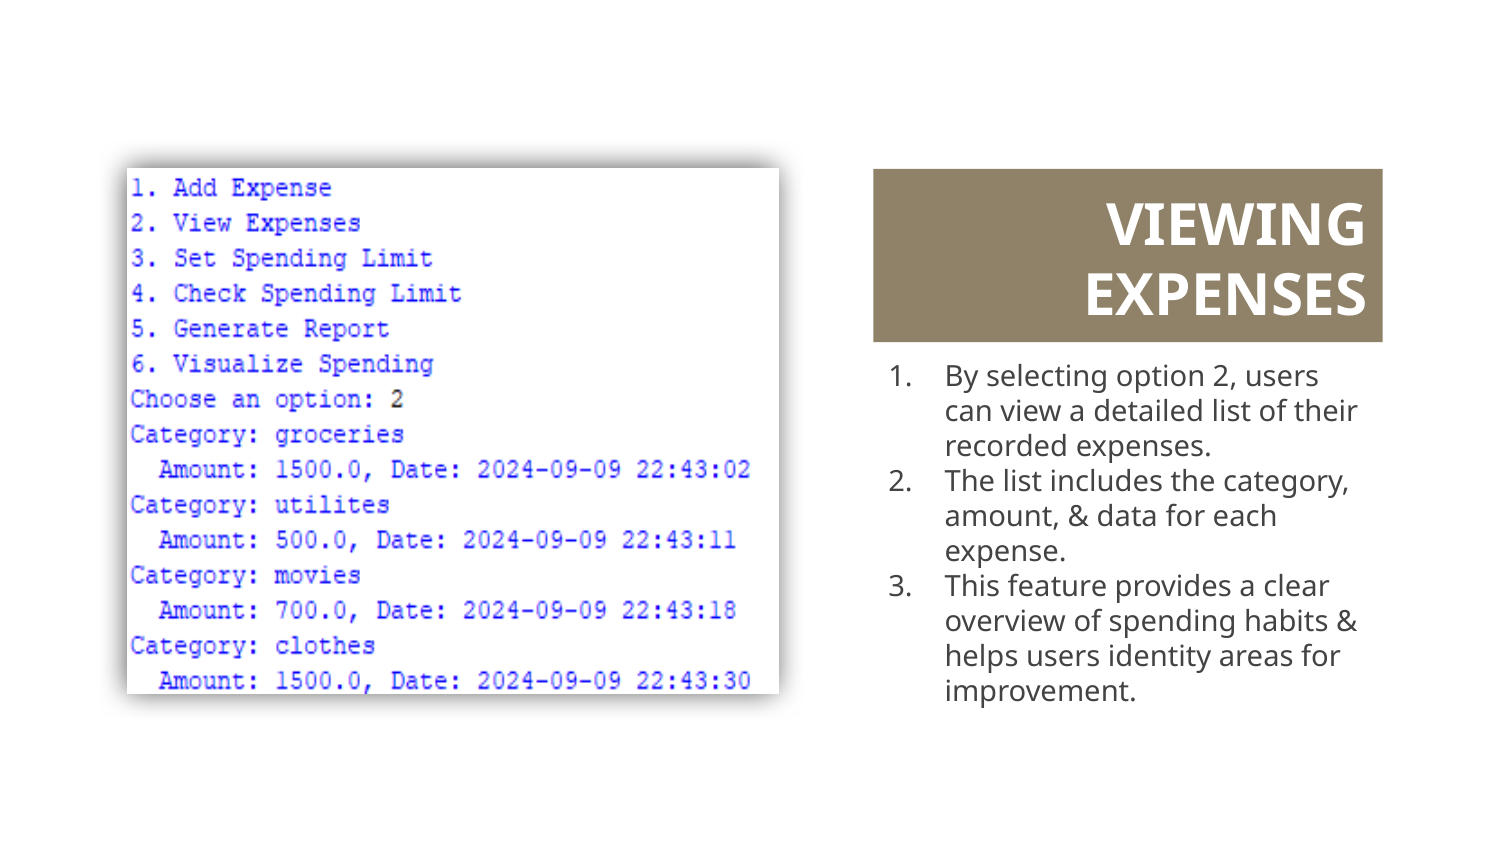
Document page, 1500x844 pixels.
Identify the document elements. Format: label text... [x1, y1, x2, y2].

title VIEWING EXPENSES [873, 168, 1383, 342]
subtitle By selecting option 2, users can view a detailed list of their recorded expenses. The list includes the category, amount, & data for each expense. This feature provides a clear overview of spending habits & helps users identity areas for improvement. [873, 342, 1383, 694]
picture [127, 168, 779, 694]
